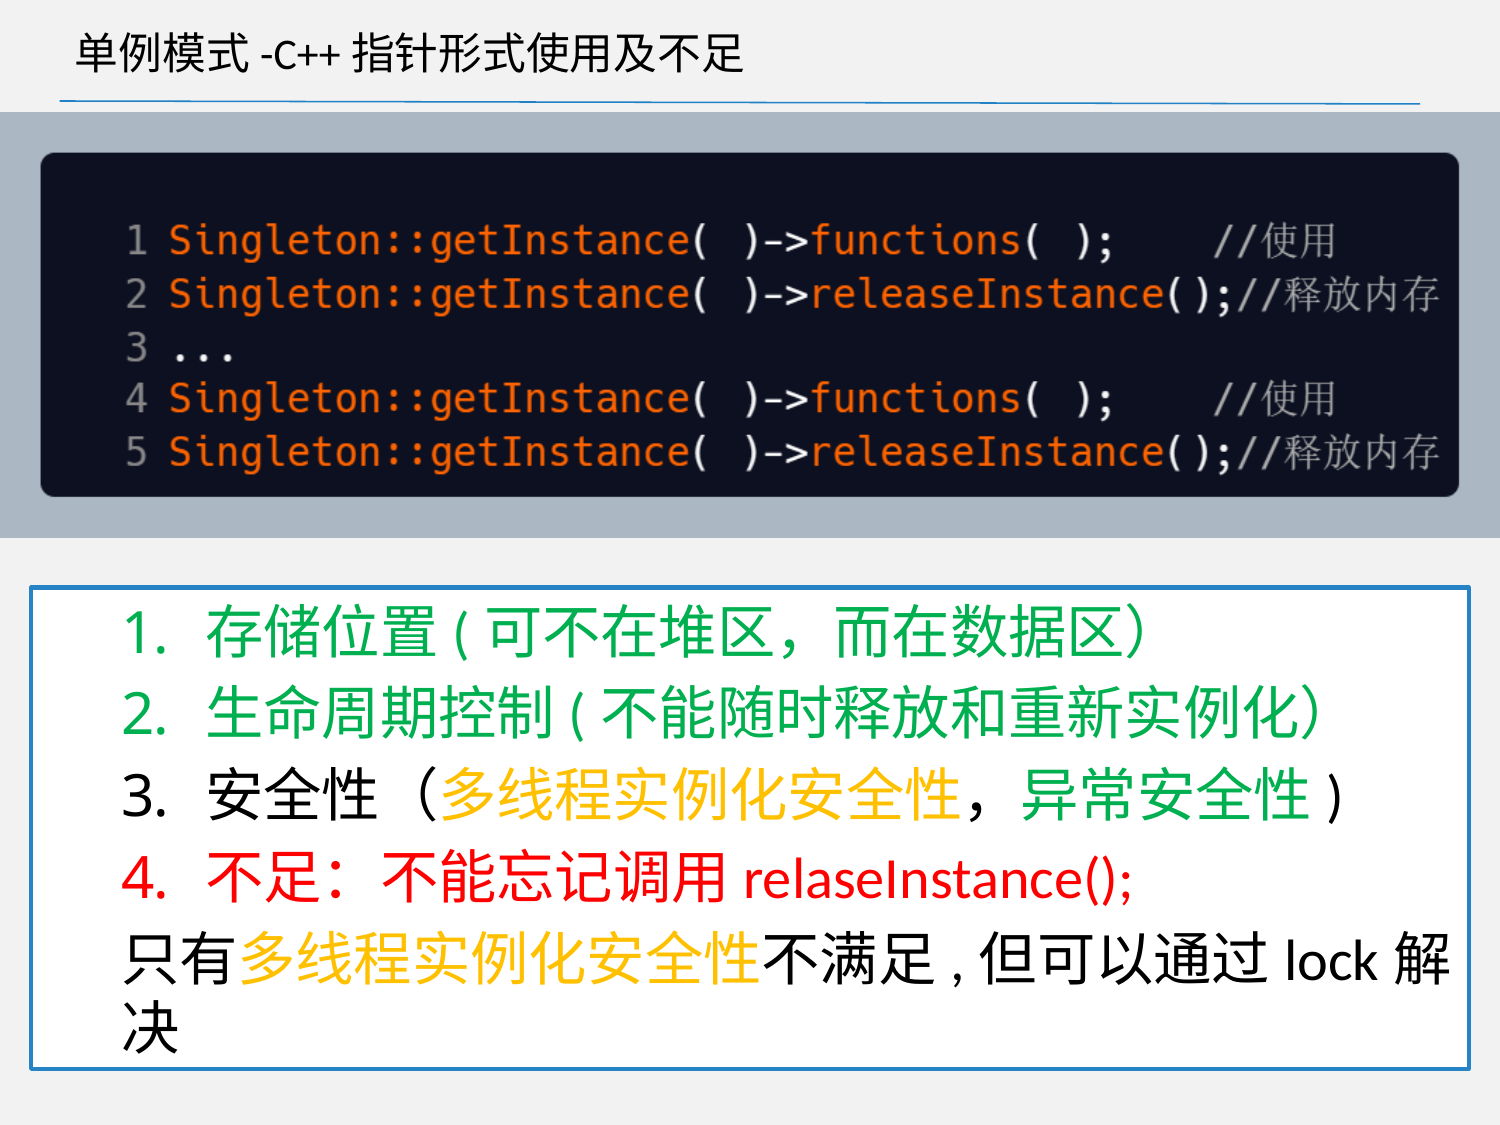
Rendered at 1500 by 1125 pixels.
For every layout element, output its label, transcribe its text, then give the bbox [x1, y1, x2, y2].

text_box 存储位置(可不在堆区，而在数据区） 生命周期控制(不能随时释放和重新实例化） 安全性（多线程实例化安全性，异常安全性) 不足：不能忘记调用relaseInstance(); 只有多线程实例化安全性不满足,但可以通过lock解决 [29, 585, 1471, 1071]
picture [0, 112, 1500, 538]
title 单例模式-C++指针形式使用及不足 [59, 12, 1354, 93]
